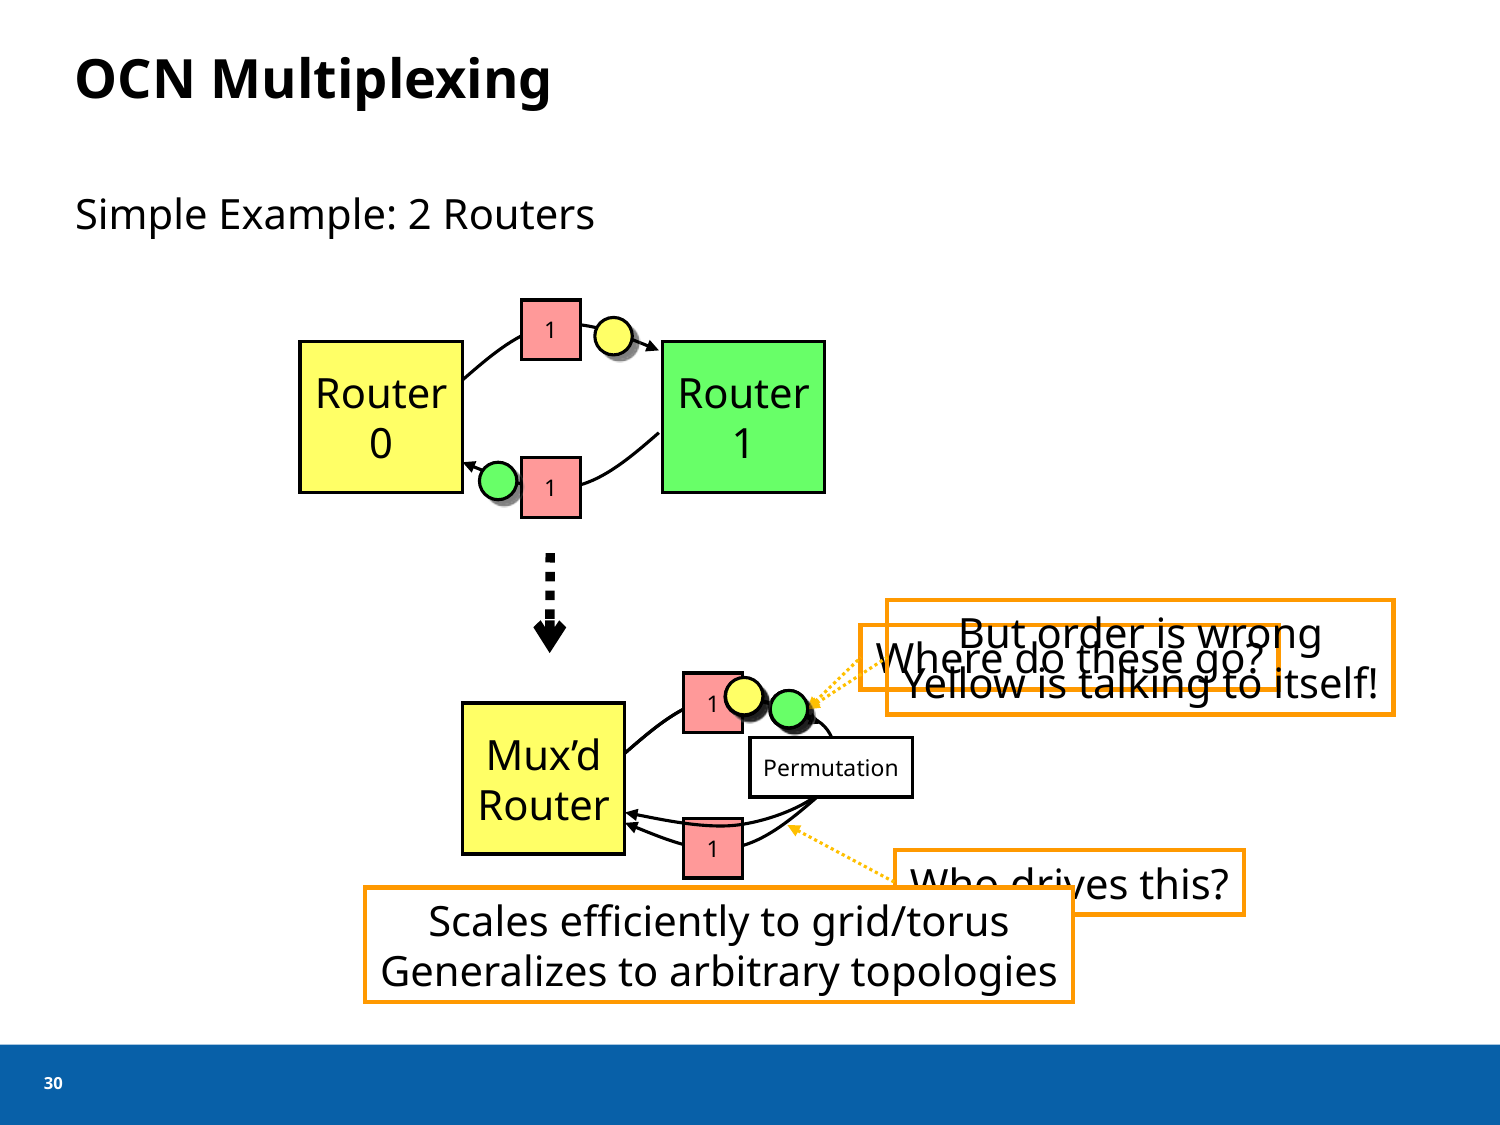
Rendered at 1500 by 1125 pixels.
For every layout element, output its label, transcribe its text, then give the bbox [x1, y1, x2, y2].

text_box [462, 599, 1419, 855]
slide_number 29 [43, 1059, 113, 1111]
text_box Router 1 [662, 341, 825, 493]
text_box Router 0 [299, 341, 463, 493]
text_box [462, 324, 607, 380]
title OCN Multiplexing [74, 44, 1427, 187]
text_box [594, 317, 633, 355]
text_box [636, 339, 659, 354]
list Simple Example: 2 Routers [74, 187, 1500, 288]
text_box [462, 861, 1296, 916]
text_box Scales efficiently to grid/torus Generalizes to arbitrary topologies [365, 887, 1074, 1003]
text_box [479, 462, 517, 500]
text_box [462, 432, 659, 485]
text_box 1 [521, 299, 581, 360]
text_box 1 [521, 457, 581, 518]
